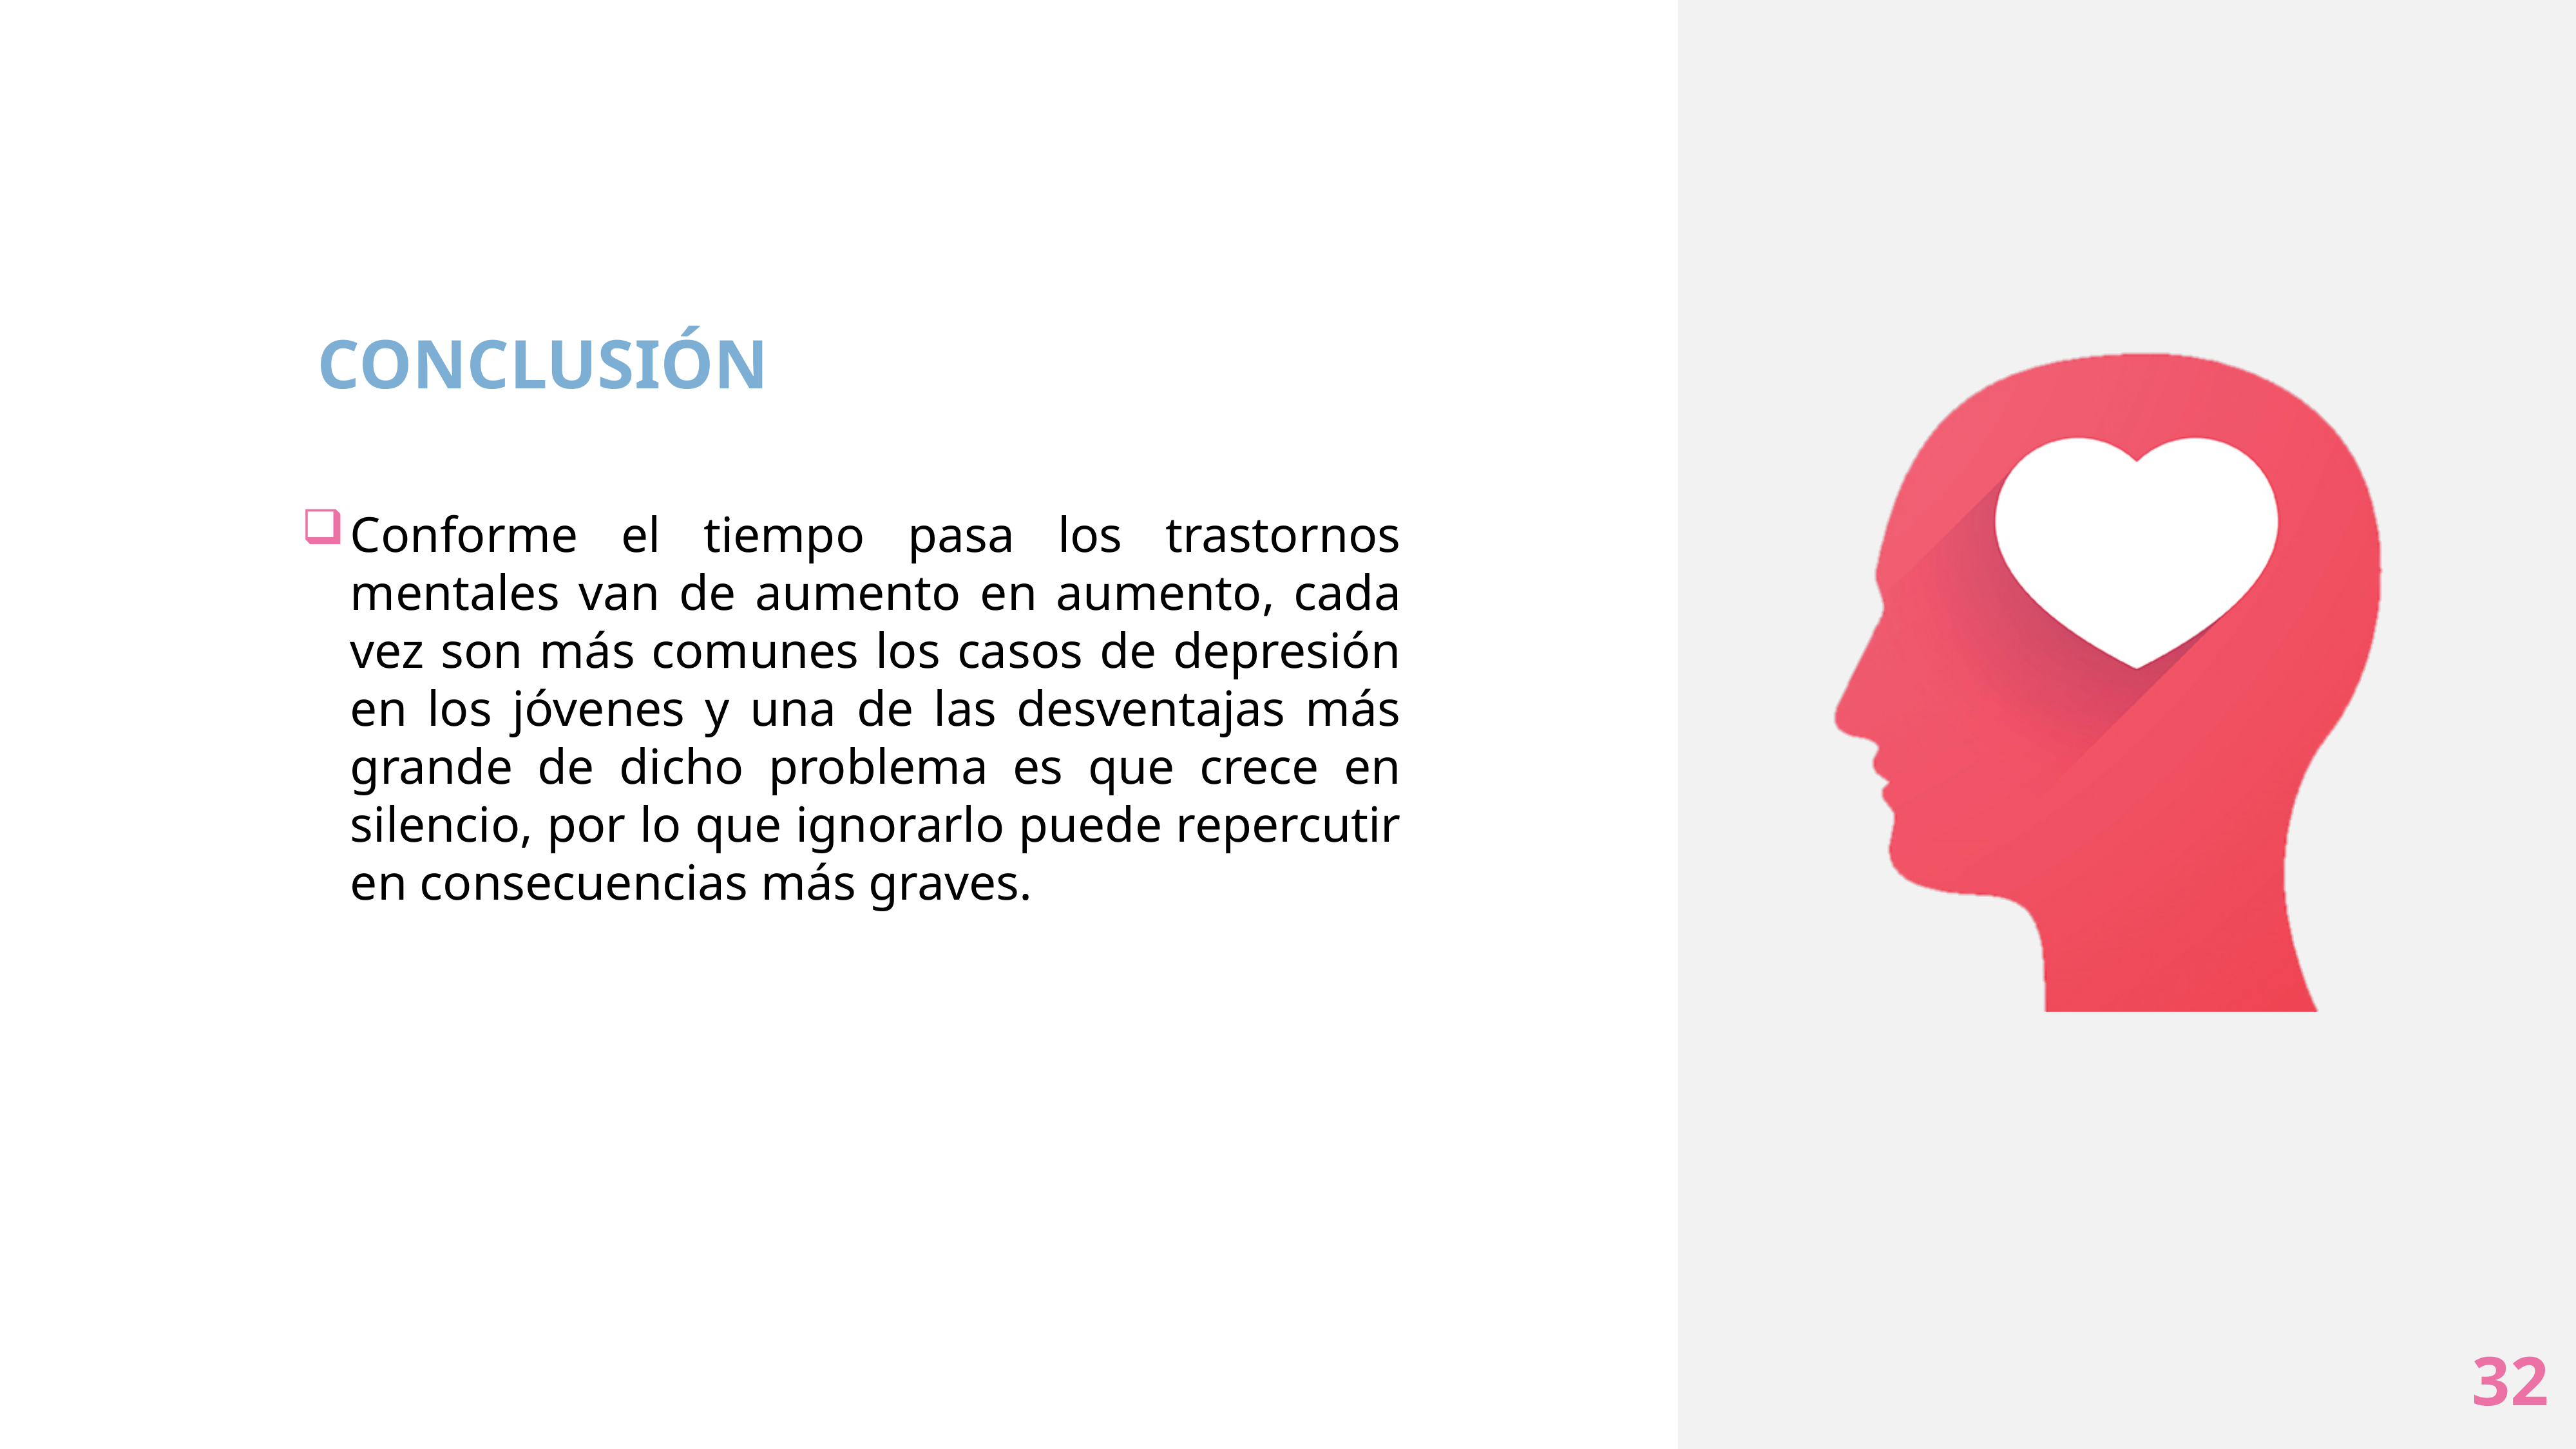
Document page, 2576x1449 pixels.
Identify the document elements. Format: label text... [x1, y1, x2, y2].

text_box 32 [2462, 1334, 2559, 1424]
text_box CONCLUSIÓN [307, 316, 779, 407]
text_box [1677, 0, 2576, 1449]
text_box Conforme el tiempo pasa los trastornos mentales van de aumento en aumento, cada vez son más comunes los casos de depresión en los jóvenes y una de las desventajas más grande de dicho problema es que crece en silencio, por lo que ignorarlo puede repercutir en consecuencias más graves. [292, 498, 1411, 914]
picture [1792, 256, 2462, 1012]
